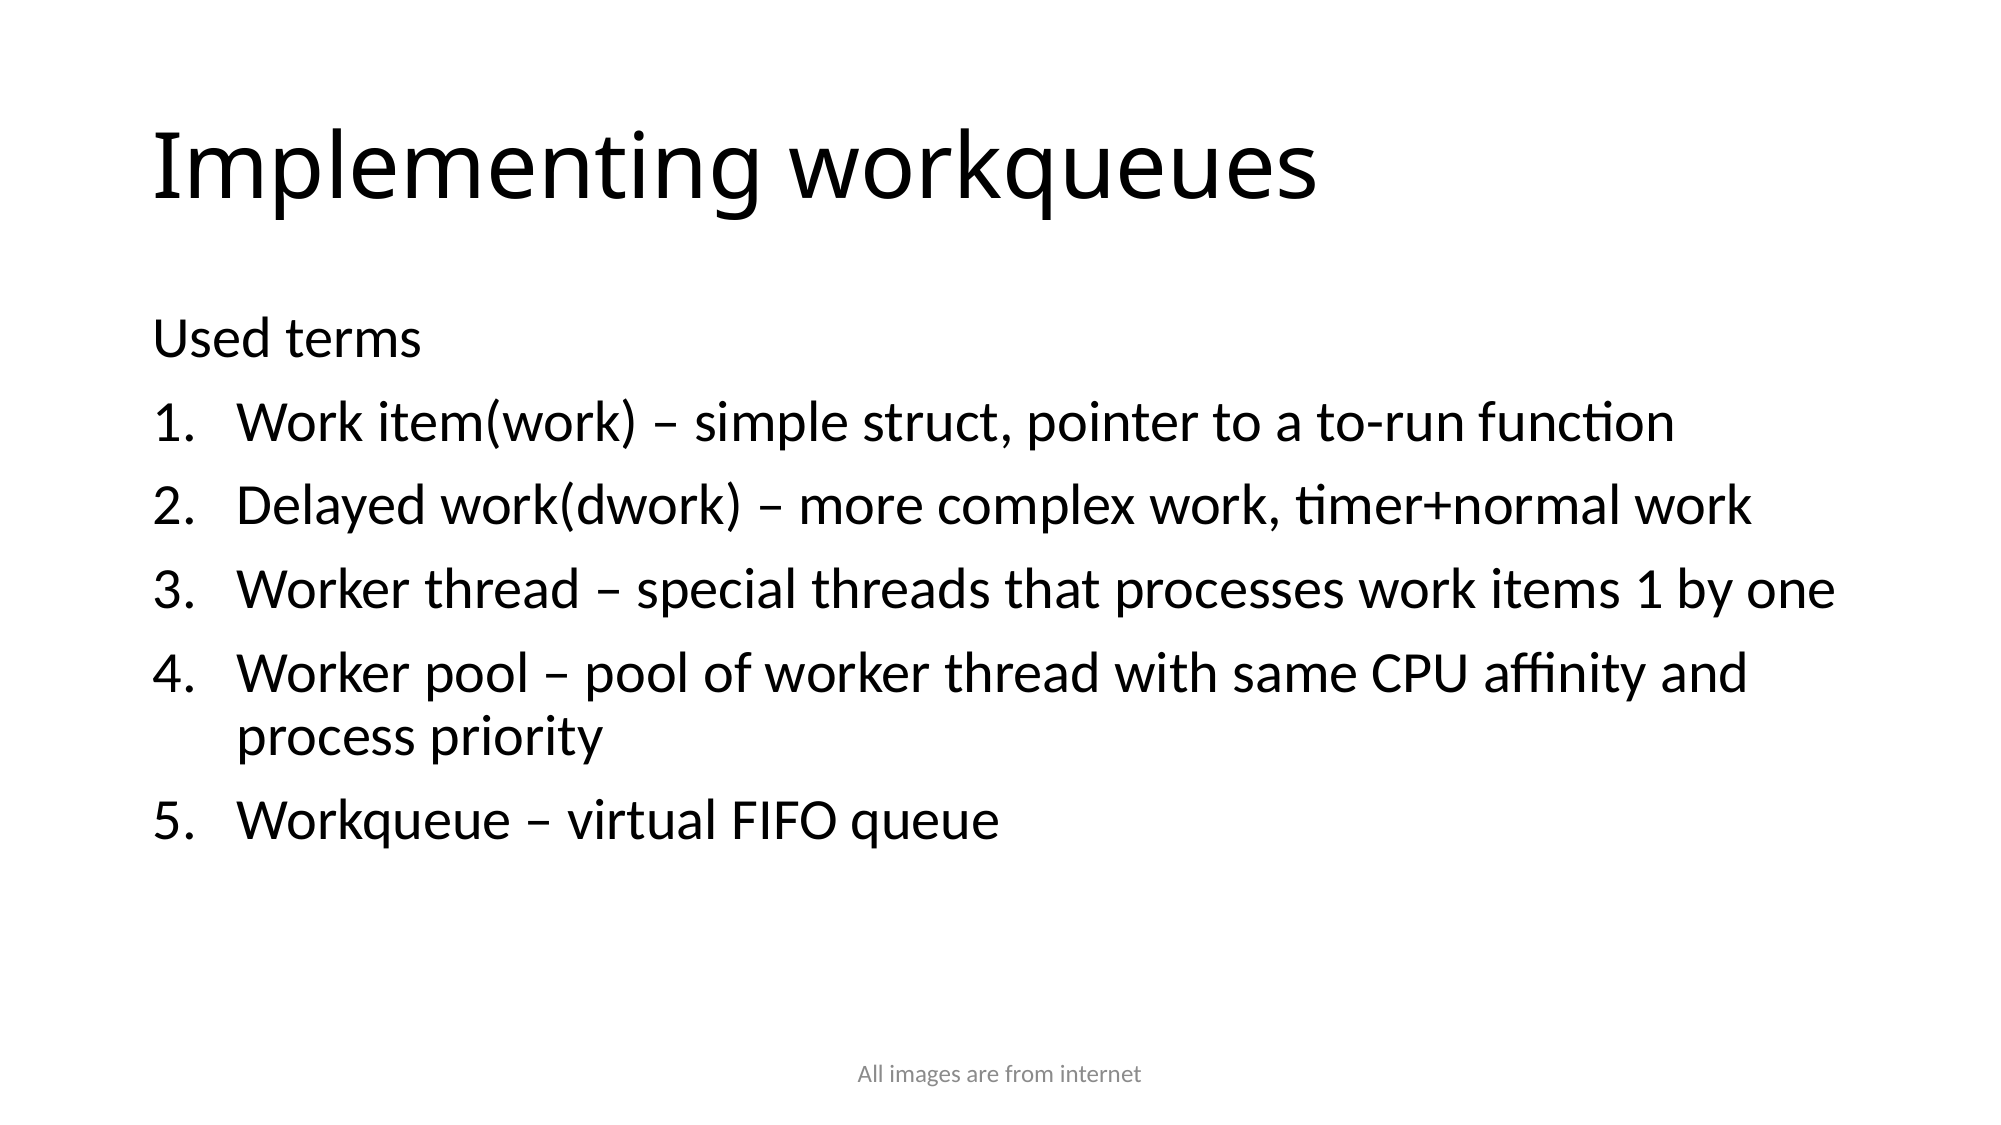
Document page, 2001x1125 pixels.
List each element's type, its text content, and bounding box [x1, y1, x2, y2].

list Used terms Work item(work) – simple struct, pointer to a to-run function Delayed work(dwork) – more complex work, timer+normal work Worker thread – special threads that processes work items 1 by one Worker pool – pool of worker thread with same CPU affinity and process priority Workqueue – virtual FIFO queue [137, 299, 1863, 1014]
title Implementing workqueues [137, 59, 1863, 278]
footer All images are from internet [662, 1042, 1338, 1103]
